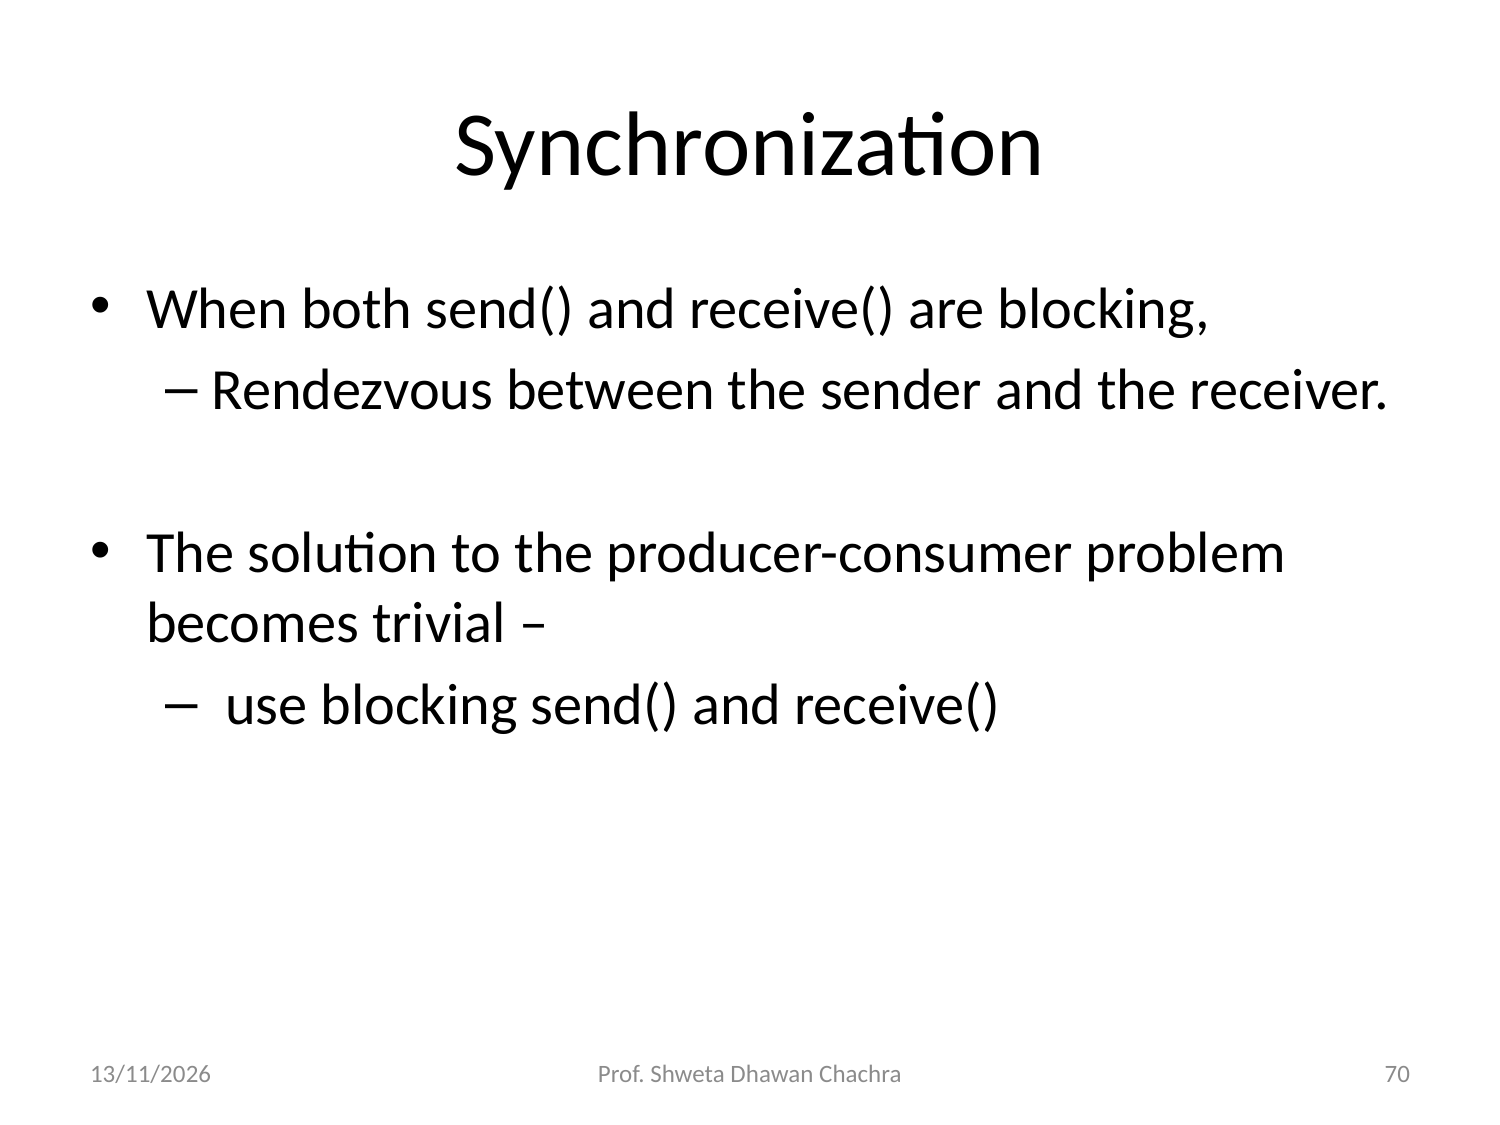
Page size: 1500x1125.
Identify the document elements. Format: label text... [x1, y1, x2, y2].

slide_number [75, 1042, 425, 1103]
title Synchronization [75, 45, 1425, 233]
footer Prof. Shweta Dhawan Chachra [512, 1042, 988, 1103]
slide_number 70 [1074, 1042, 1425, 1103]
list When both send() and receive() are blocking, Rendezvous between the sender and the receiver. The solution to the producer-consumer problem becomes trivial – use blocking send() and receive() [75, 262, 1425, 1005]
